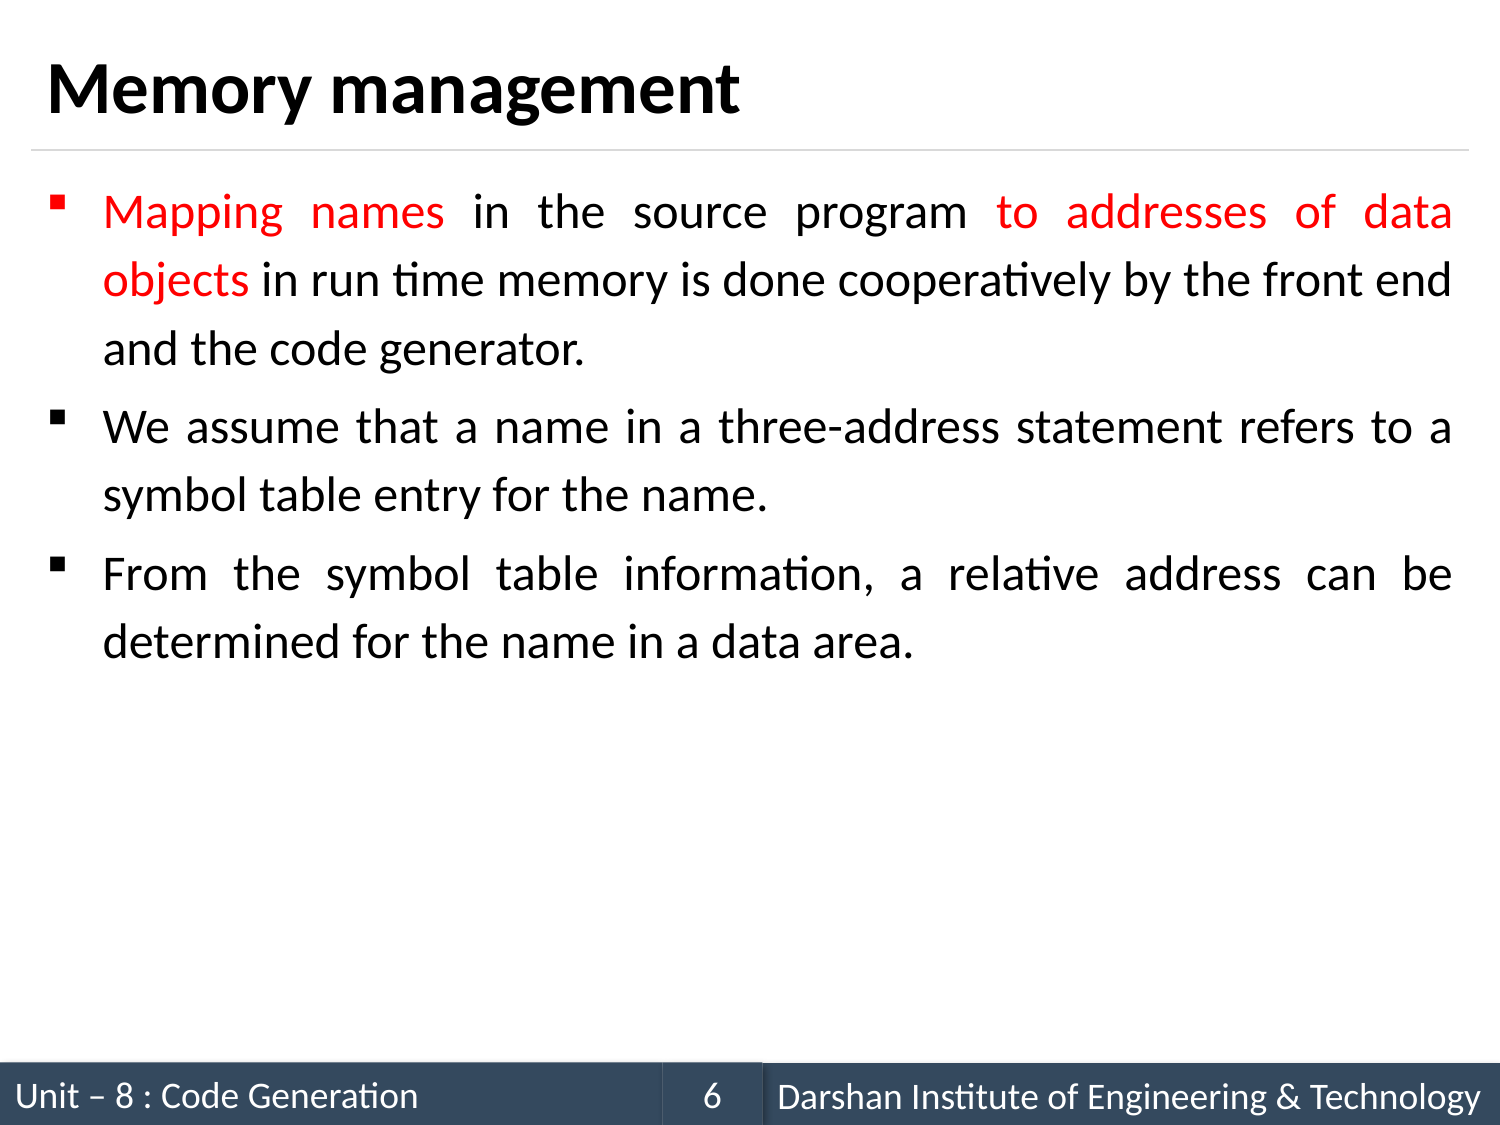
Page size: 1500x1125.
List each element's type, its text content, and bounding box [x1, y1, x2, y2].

title Memory management [31, 17, 1469, 150]
list Mapping names in the source program to addresses of data objects in run time memory is done cooperatively by the front end and the code generator. We assume that a name in a three-address statement refers to a symbol table entry for the name. From the symbol table information, a relative address can be determined for the name in a data area. [31, 162, 1469, 1038]
